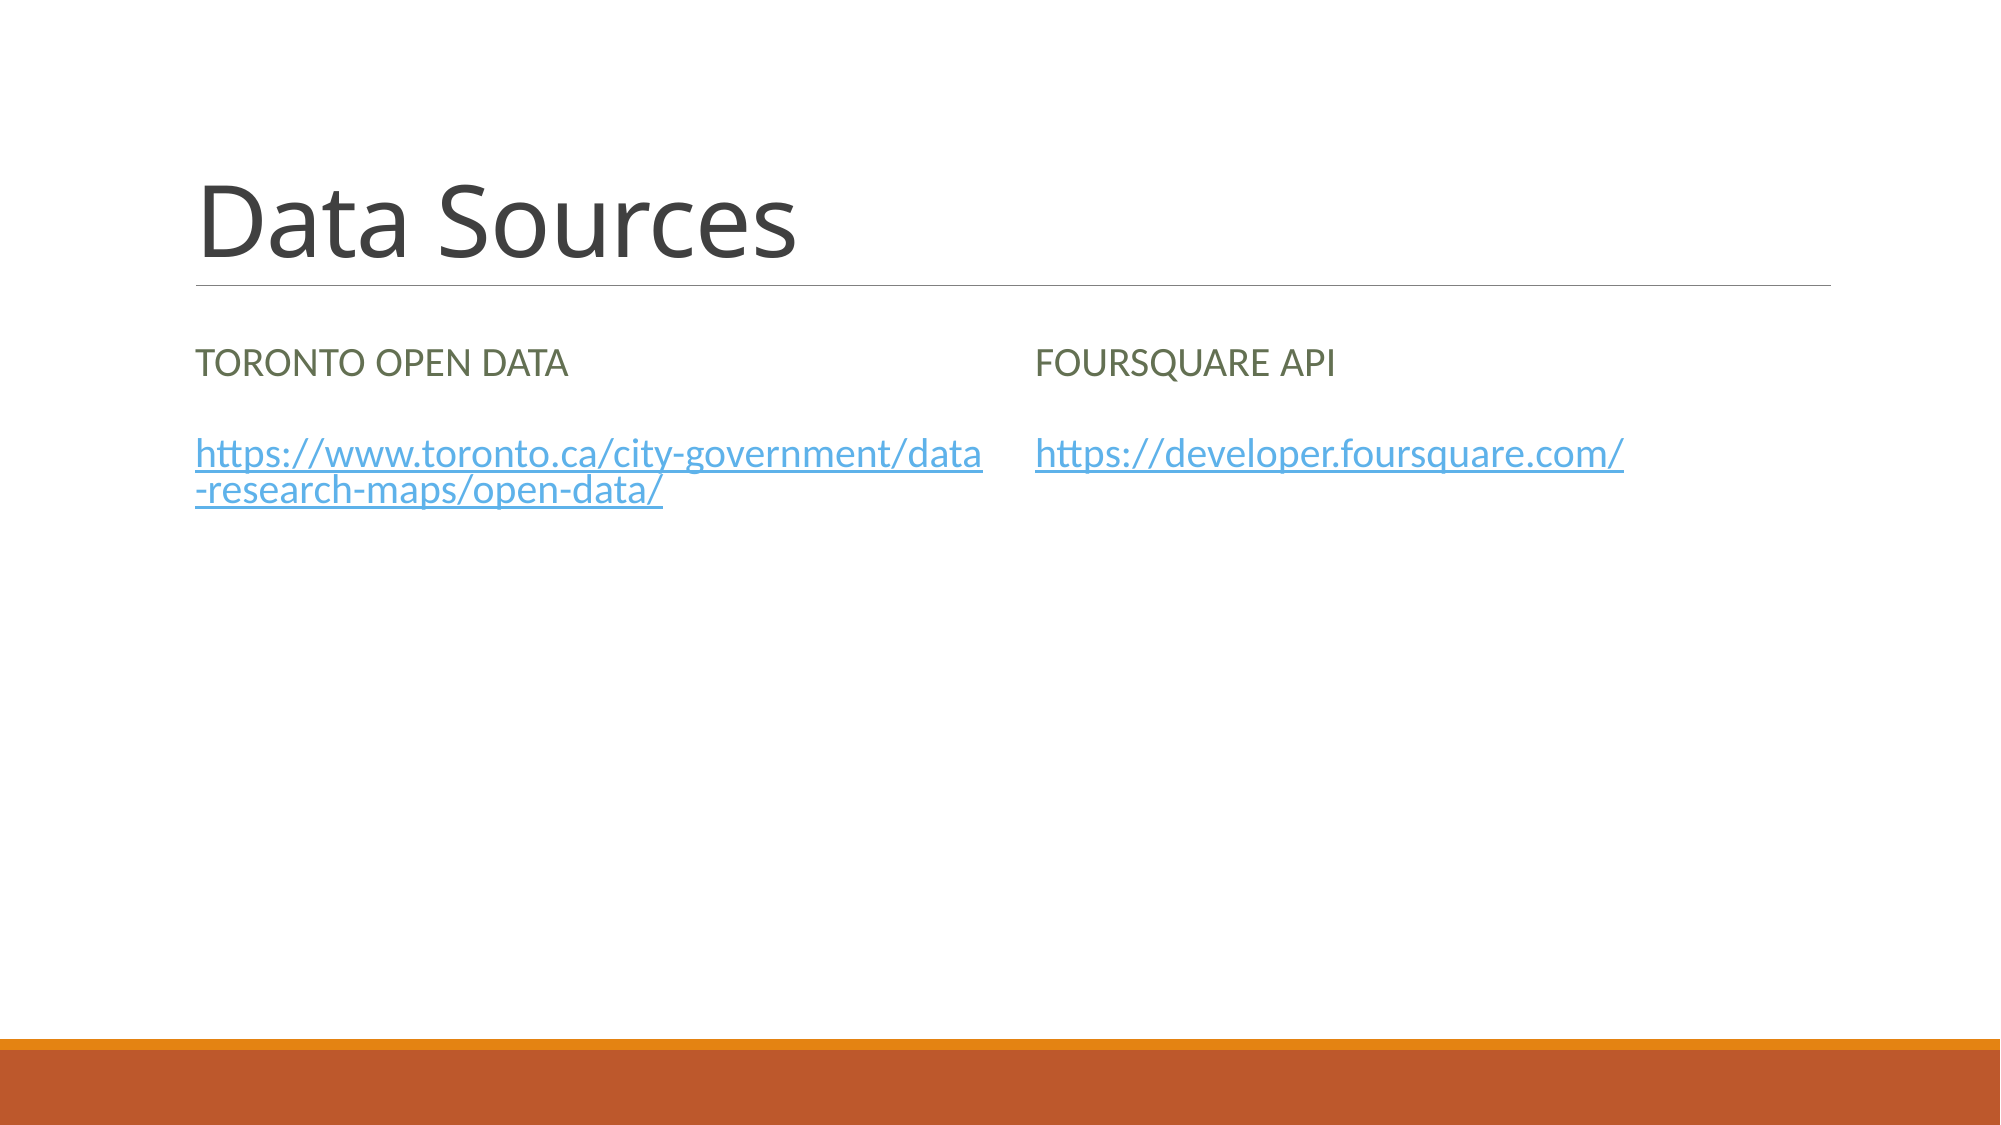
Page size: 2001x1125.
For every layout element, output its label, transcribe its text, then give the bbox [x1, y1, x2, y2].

list Toronto Open Data [180, 302, 990, 423]
title Data Sources [180, 47, 1830, 285]
list https://developer.foursquare.com/ [1020, 423, 1830, 978]
list https://www.toronto.ca/city-government/data-research-maps/open-data/ [180, 423, 990, 978]
list Foursquare API [1020, 302, 1830, 423]
